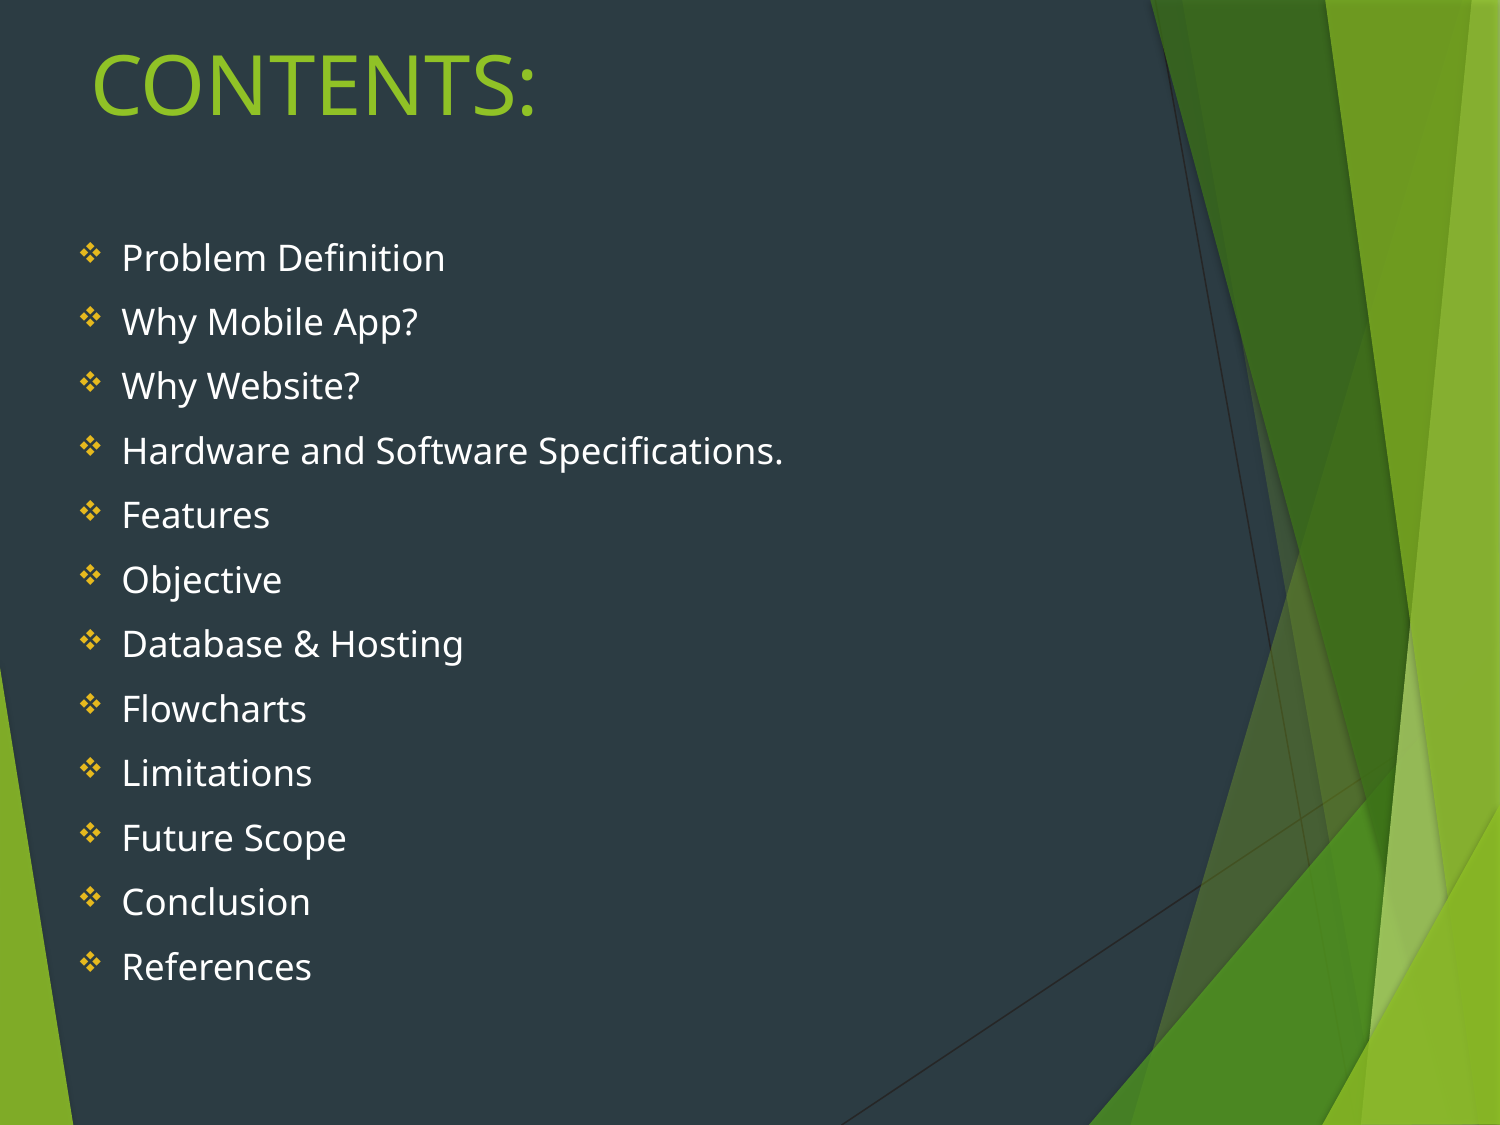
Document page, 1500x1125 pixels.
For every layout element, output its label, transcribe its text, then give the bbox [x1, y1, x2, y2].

title CONTENTS: [75, 24, 1425, 162]
list Problem Definition Why Mobile App? Why Website? Hardware and Software Specifications. Features Objective Database & Hosting Flowcharts Limitations Future Scope Conclusion References [62, 162, 1425, 1000]
